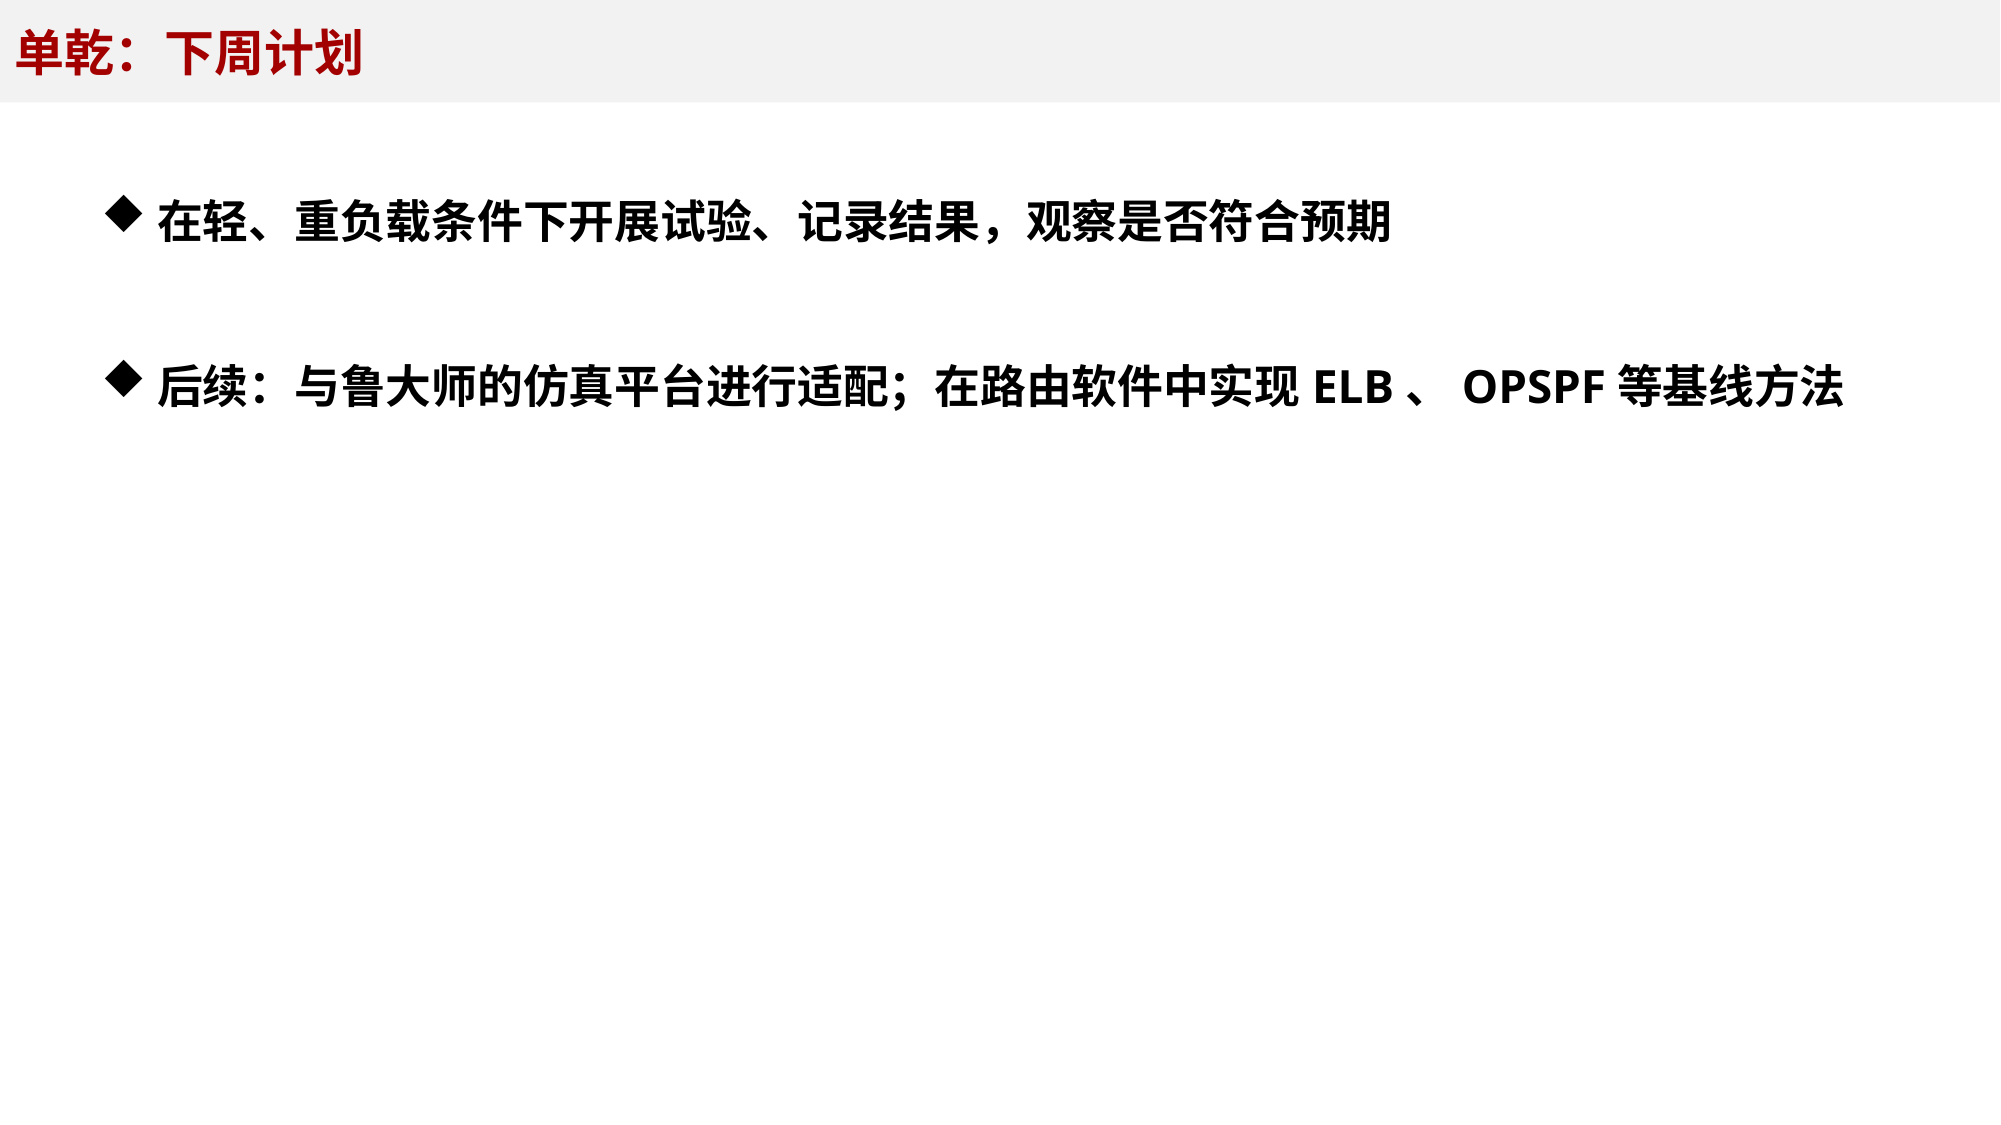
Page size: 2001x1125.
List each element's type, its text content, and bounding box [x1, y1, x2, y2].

text_box 在轻、重负载条件下开展试验、记录结果，观察是否符合预期 后续：与鲁大师的仿真平台进行适配；在路由软件中实现ELB、OPSPF等基线方法 [86, 102, 1899, 420]
text_box 单乾：下周计划 [0, 0, 2000, 103]
